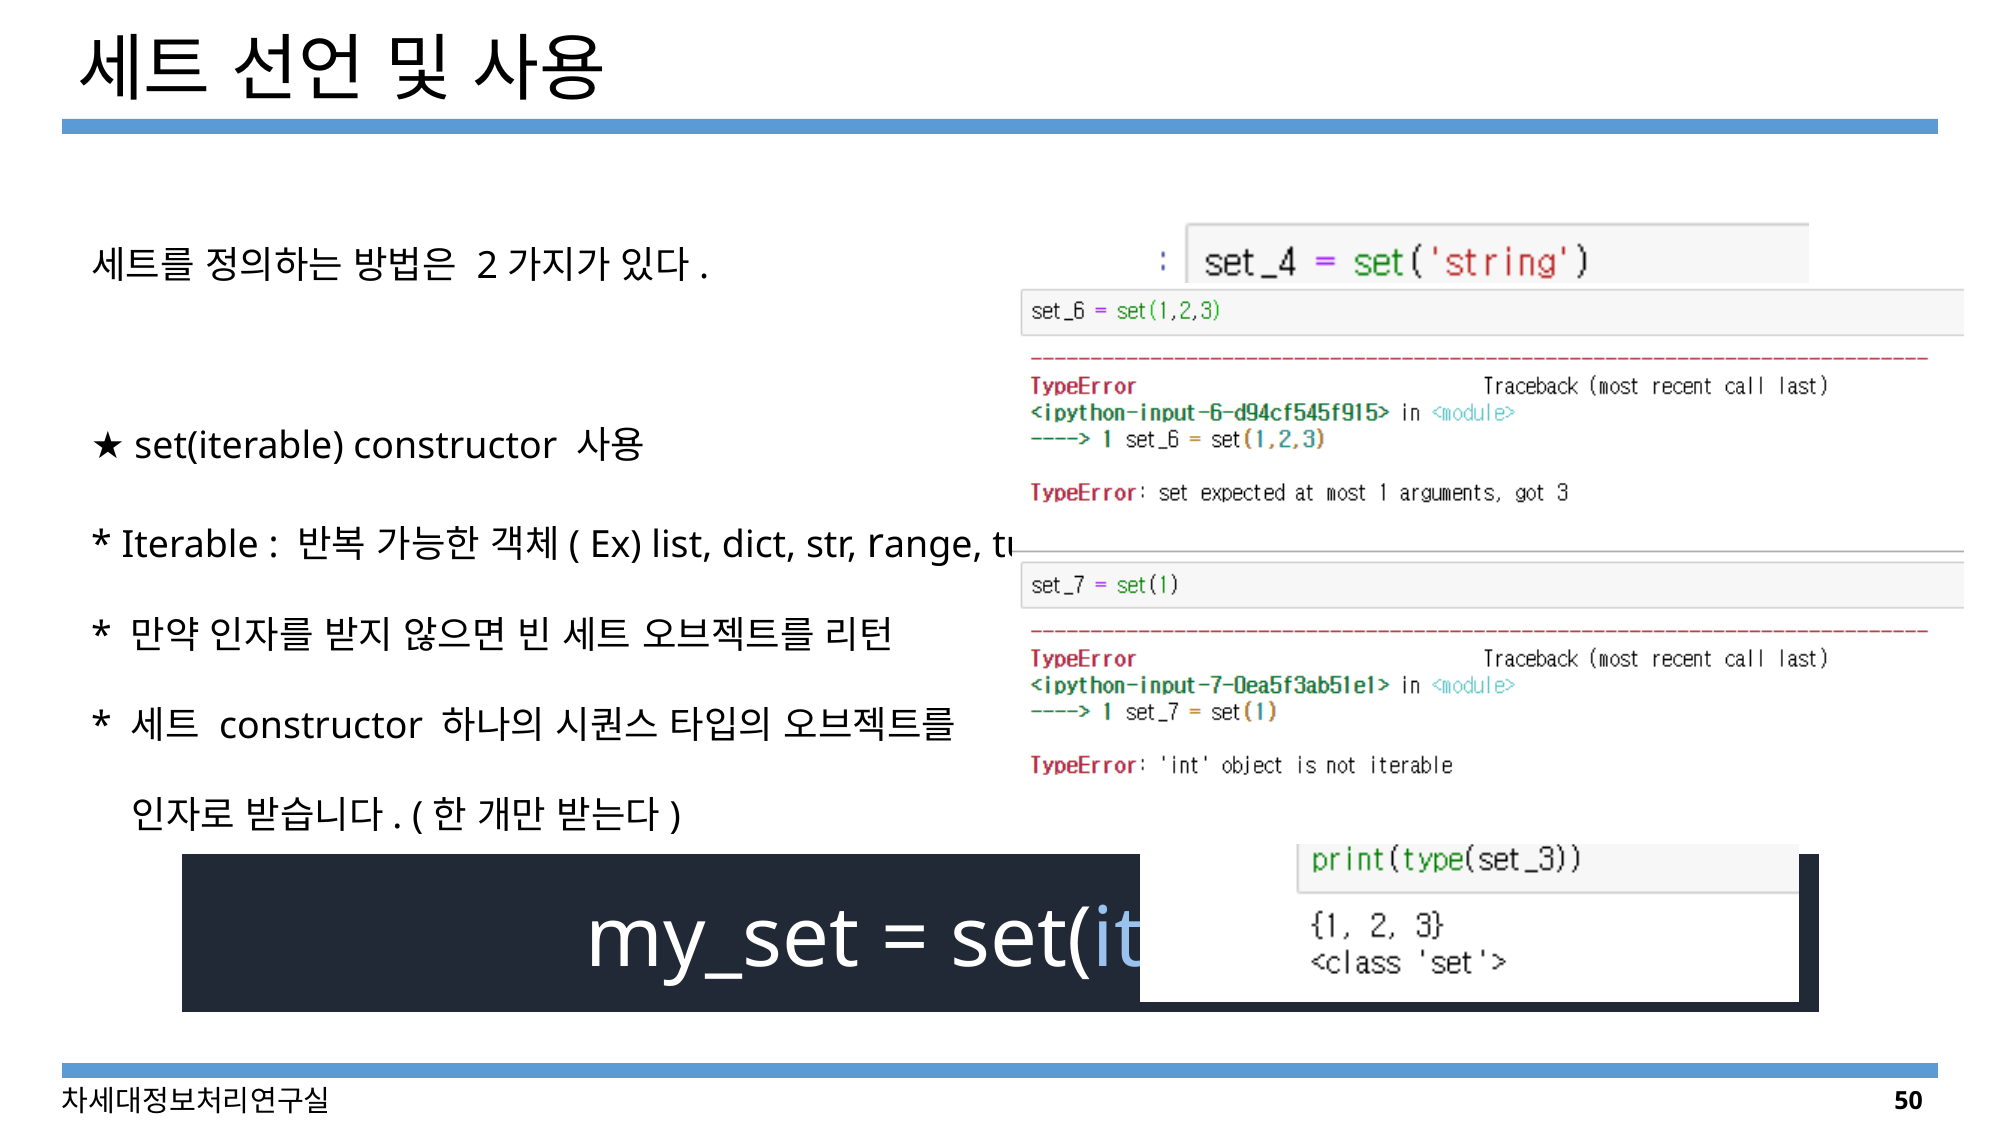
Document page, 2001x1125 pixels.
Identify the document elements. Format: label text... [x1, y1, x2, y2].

text_box my_set = set(iterable) [182, 854, 1819, 1012]
text_box 세트를 정의하는 방법은 2가지가 있다. ★ set(iterable) constructor 사용 * Iterable : 반복 가능한 객체( Ex) list, dict, str, range, tuple * 만약 인자를 받지 않으면 빈 세트 오브젝트를 리턴 * 세트 constructor 하나의 시퀀스 타입의 오브젝트를 인자로 받습니다. (한 개만 받는다) [76, 188, 1858, 844]
slide_number 50 [1487, 1079, 1938, 1125]
picture [1012, 212, 1964, 1002]
title 세트 선언 및 사용 [62, 24, 1564, 118]
